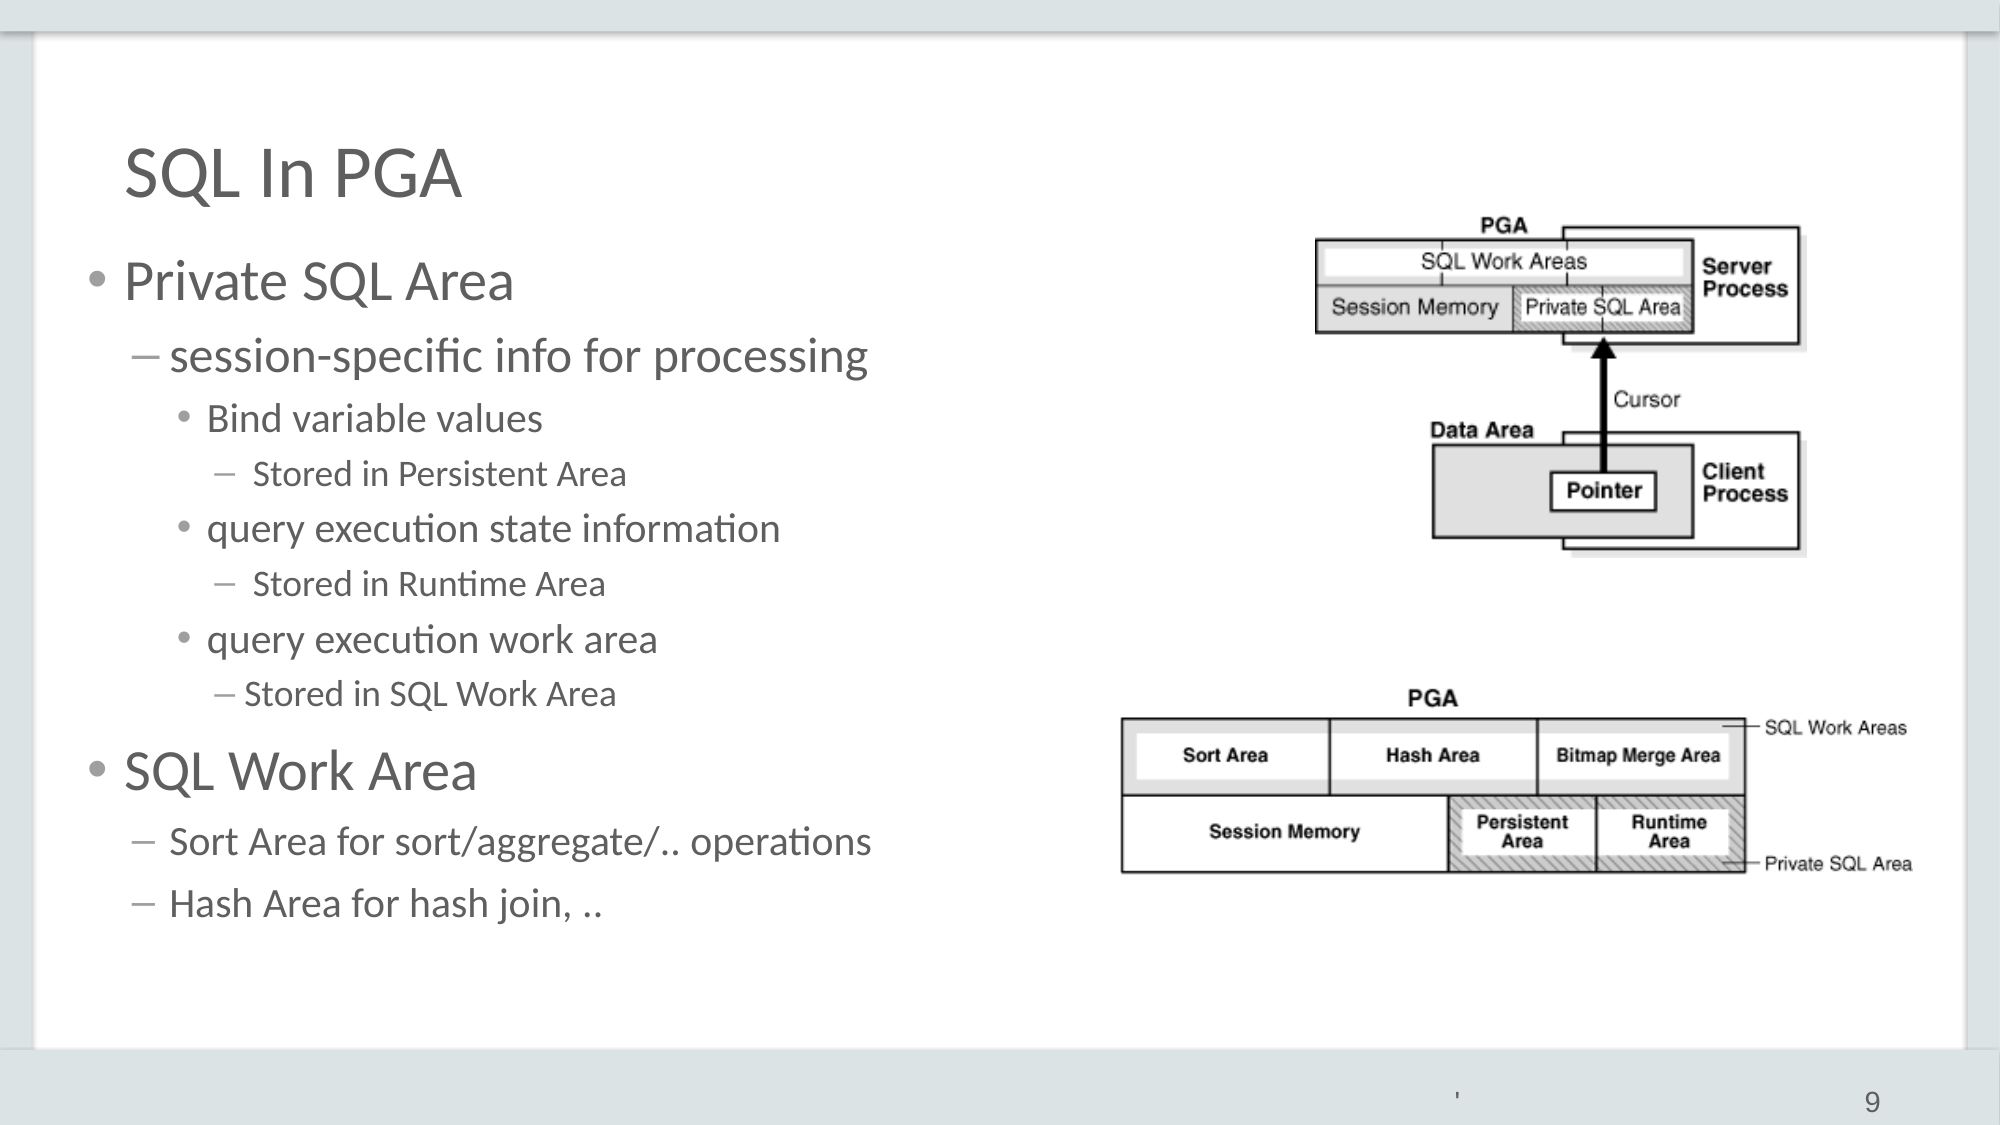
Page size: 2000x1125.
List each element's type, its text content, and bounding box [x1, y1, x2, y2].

footer ' [1439, 1075, 1849, 1106]
picture [1120, 683, 1913, 877]
picture [1315, 212, 1807, 559]
slide_number 9 [1849, 1075, 1913, 1106]
title SQL In PGA [86, 66, 1913, 213]
list Private SQL Area session-specific info for processing Bind variable values Stored in Persistent Area query execution state information Stored in Runtime Area query execution work area Stored in SQL Work Area SQL Work Area Sort Area for sort/aggregate/.. operations Hash Area for hash join, .. [86, 249, 1913, 976]
